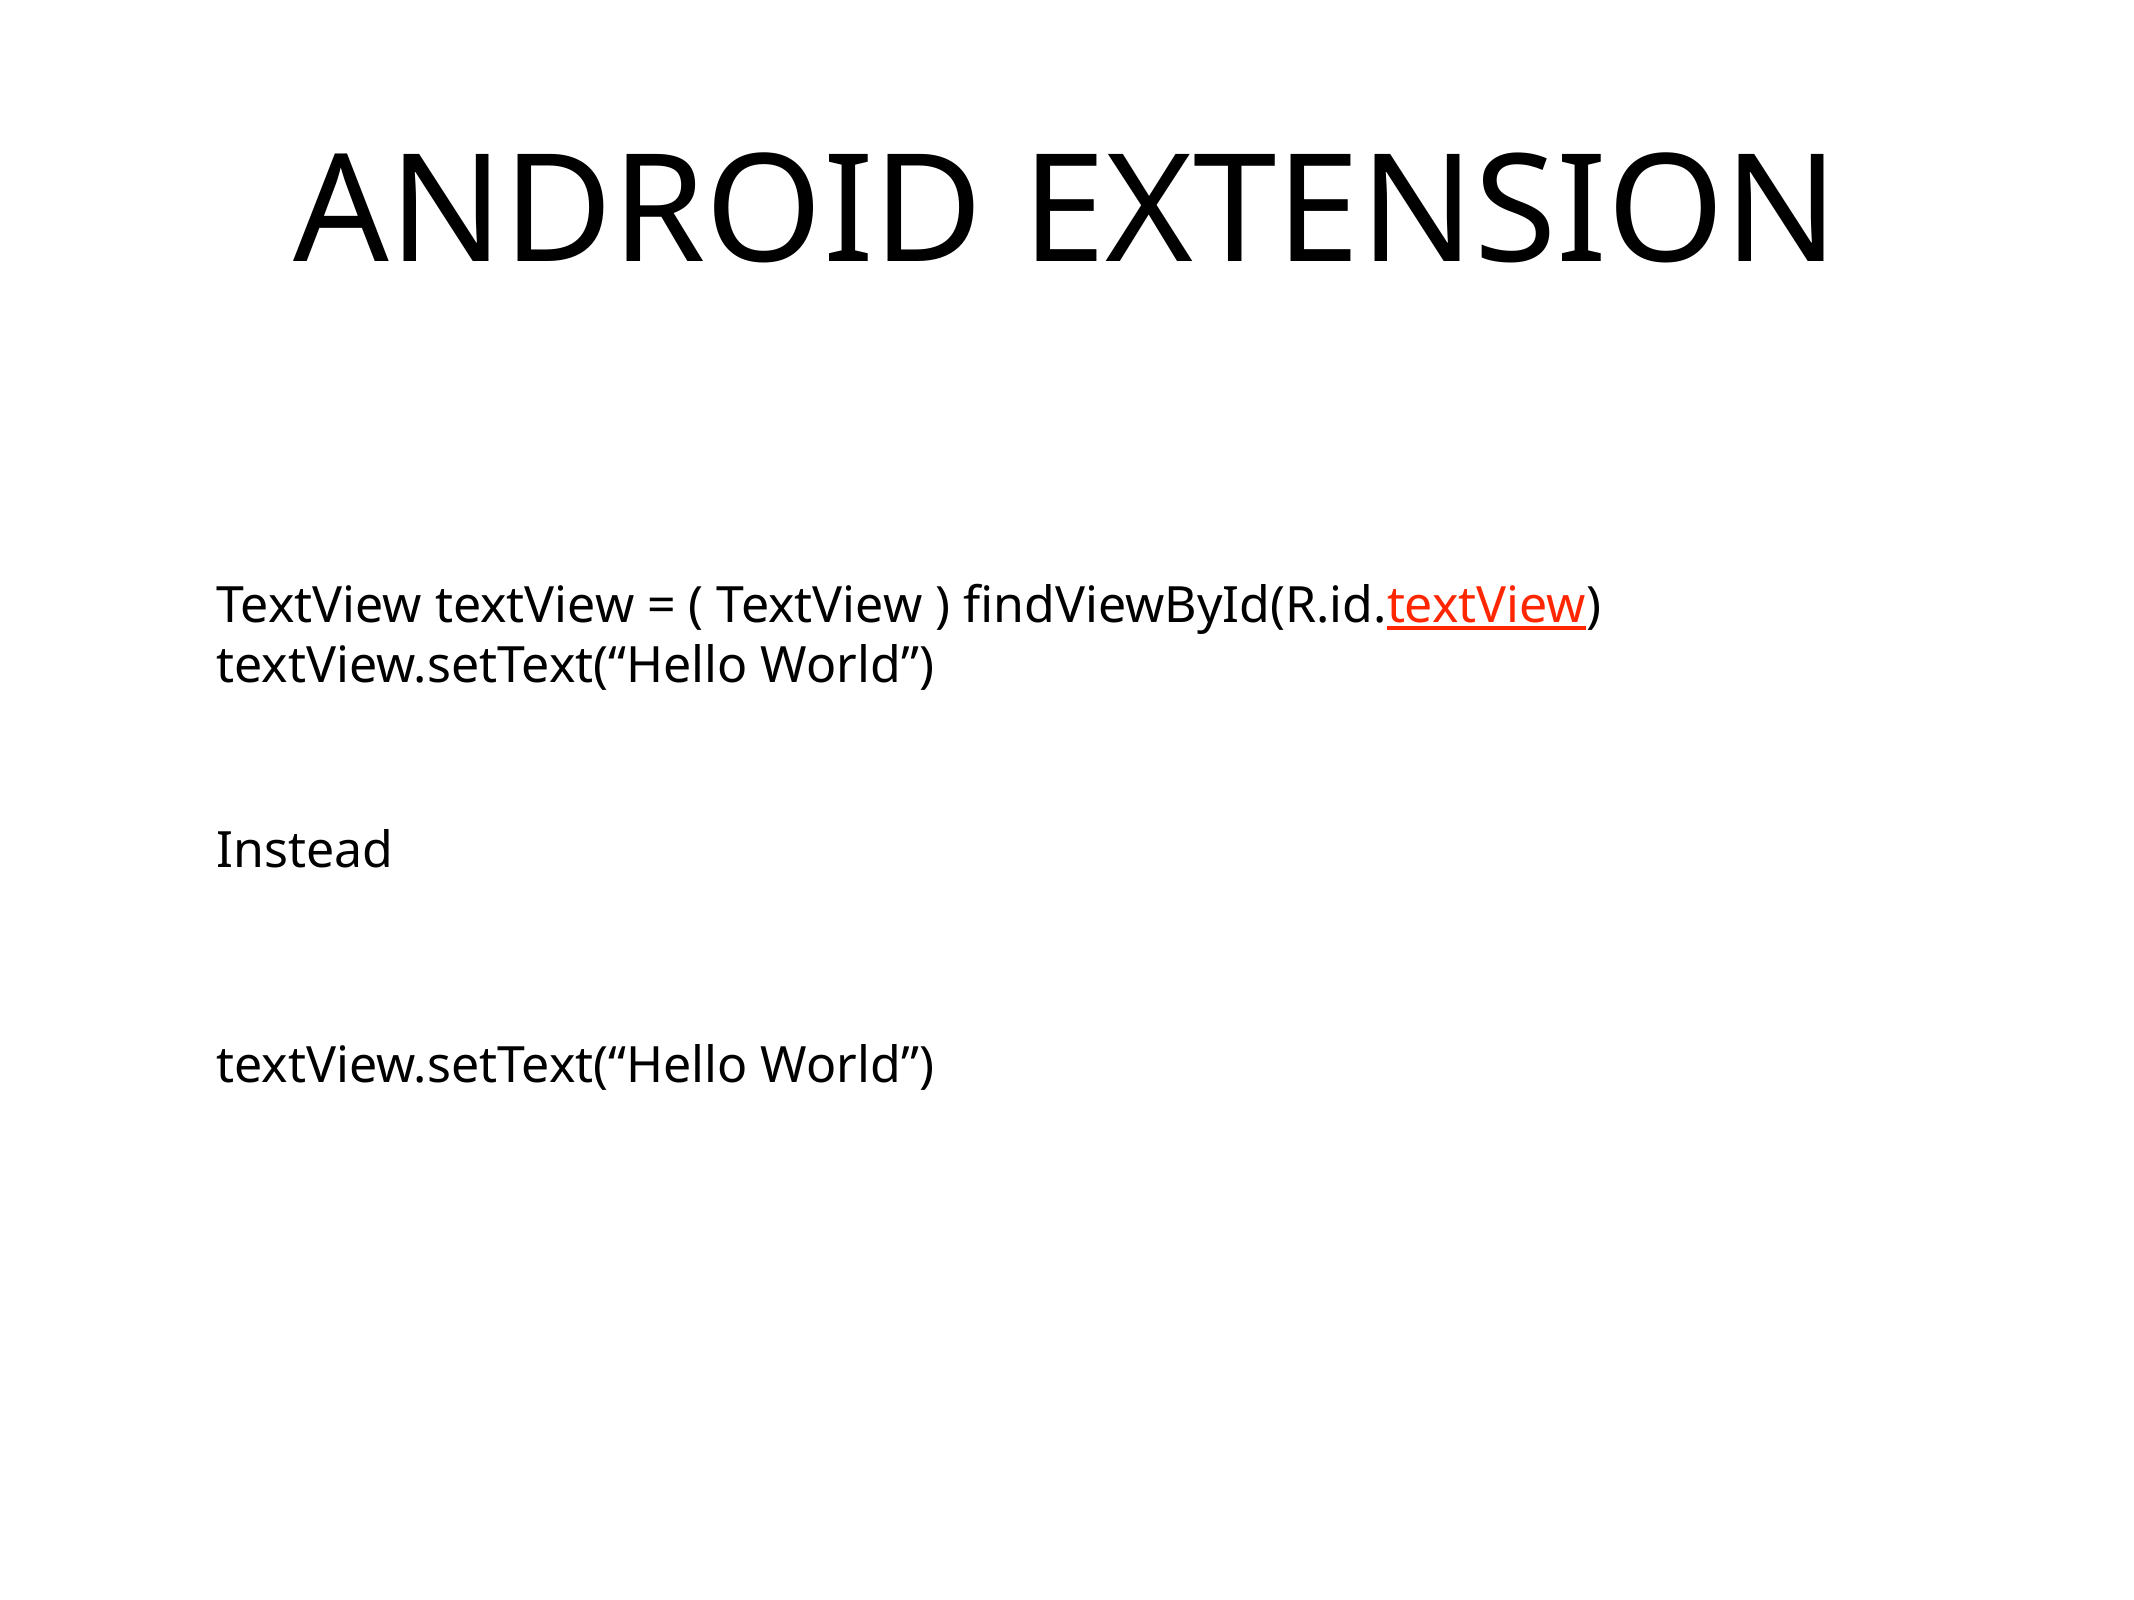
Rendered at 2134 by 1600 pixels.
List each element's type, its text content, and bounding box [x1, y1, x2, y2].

title ANDROID EXTENSION [207, 76, 1926, 328]
text_box Instead textView.setText(“Hello World”) [208, 809, 1925, 1142]
text_box TextView textView = ( TextView ) findViewById(R.id.textView) textView.setText(“Hello World”) [208, 529, 1925, 779]
